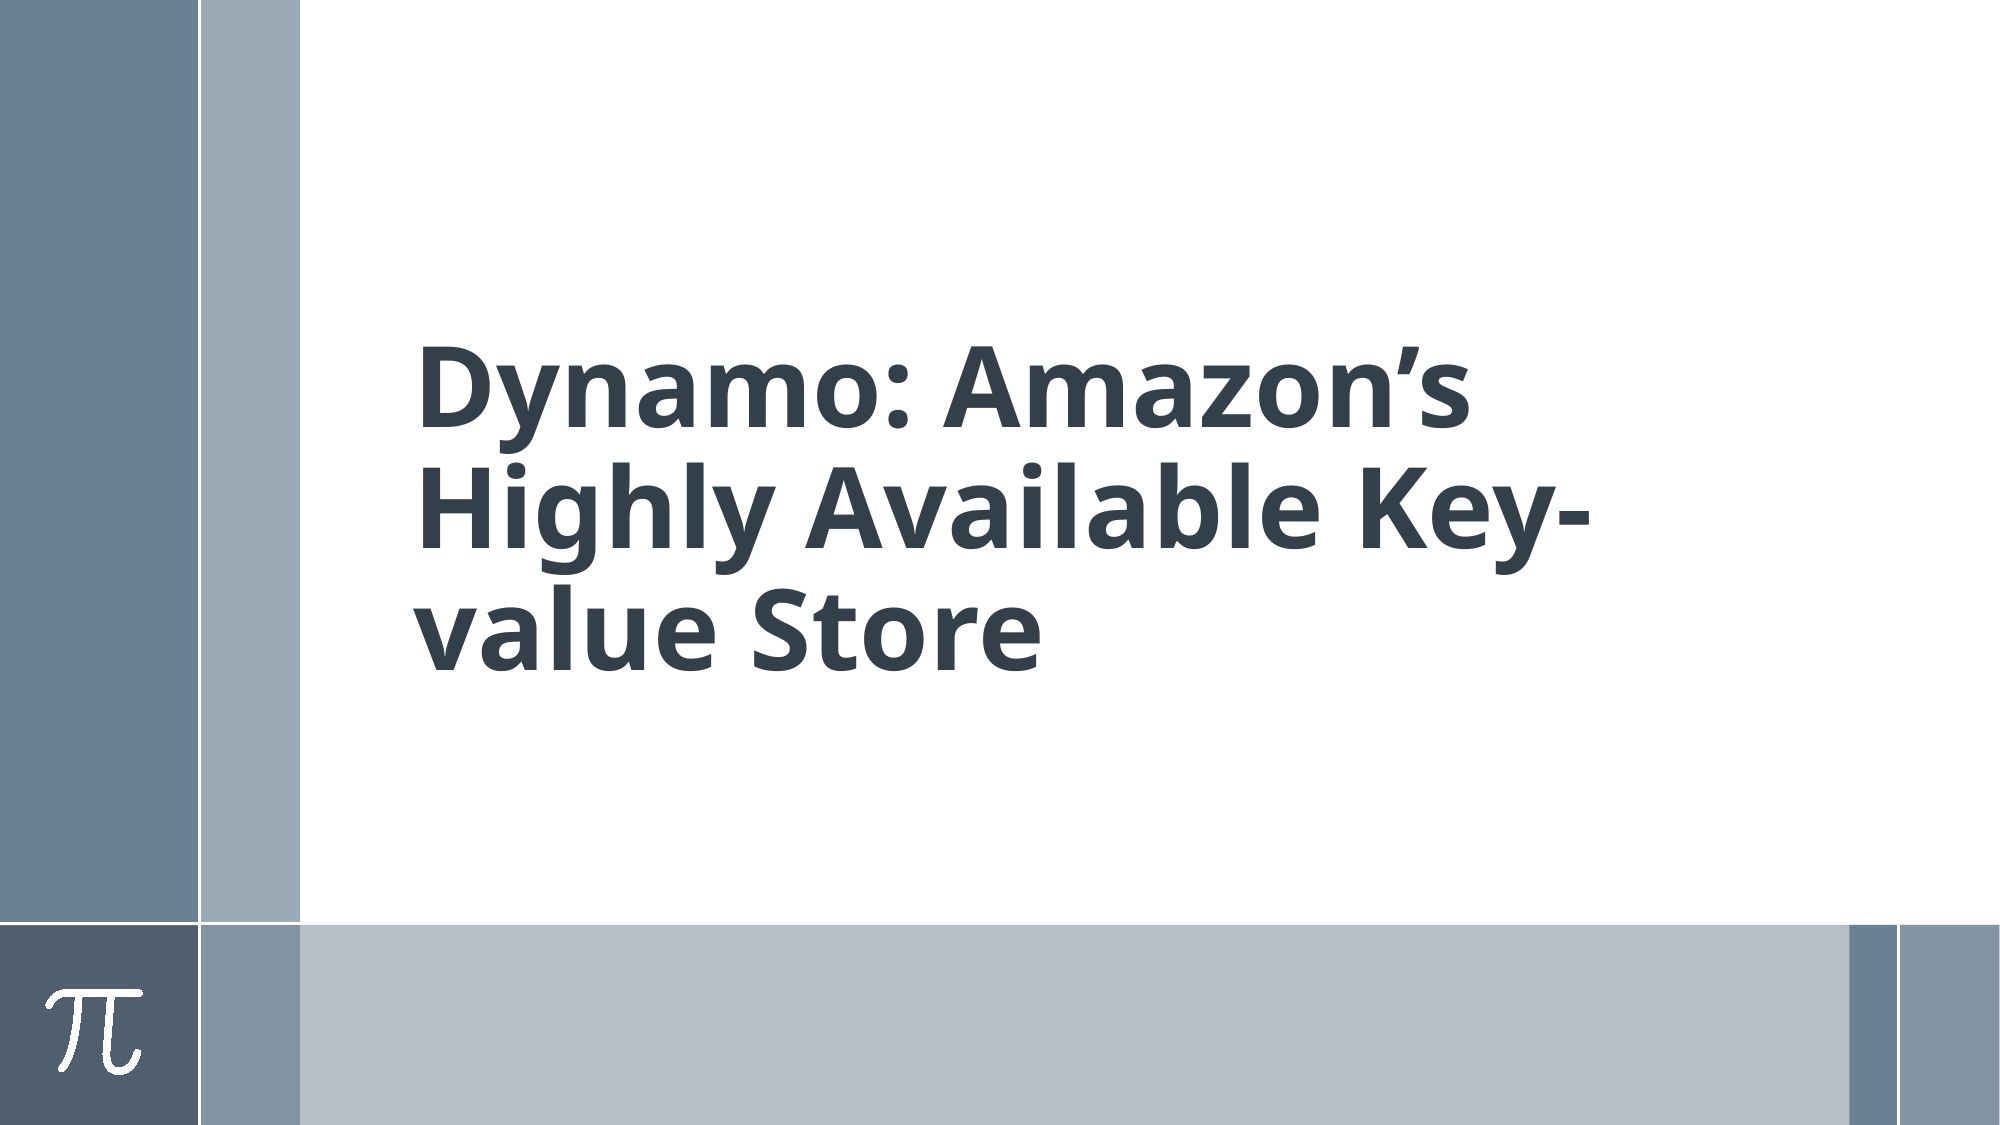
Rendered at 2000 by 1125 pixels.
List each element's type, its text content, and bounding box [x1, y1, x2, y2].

title Dynamo: Amazon’s Highly Available Key-value Store [398, 262, 1765, 703]
